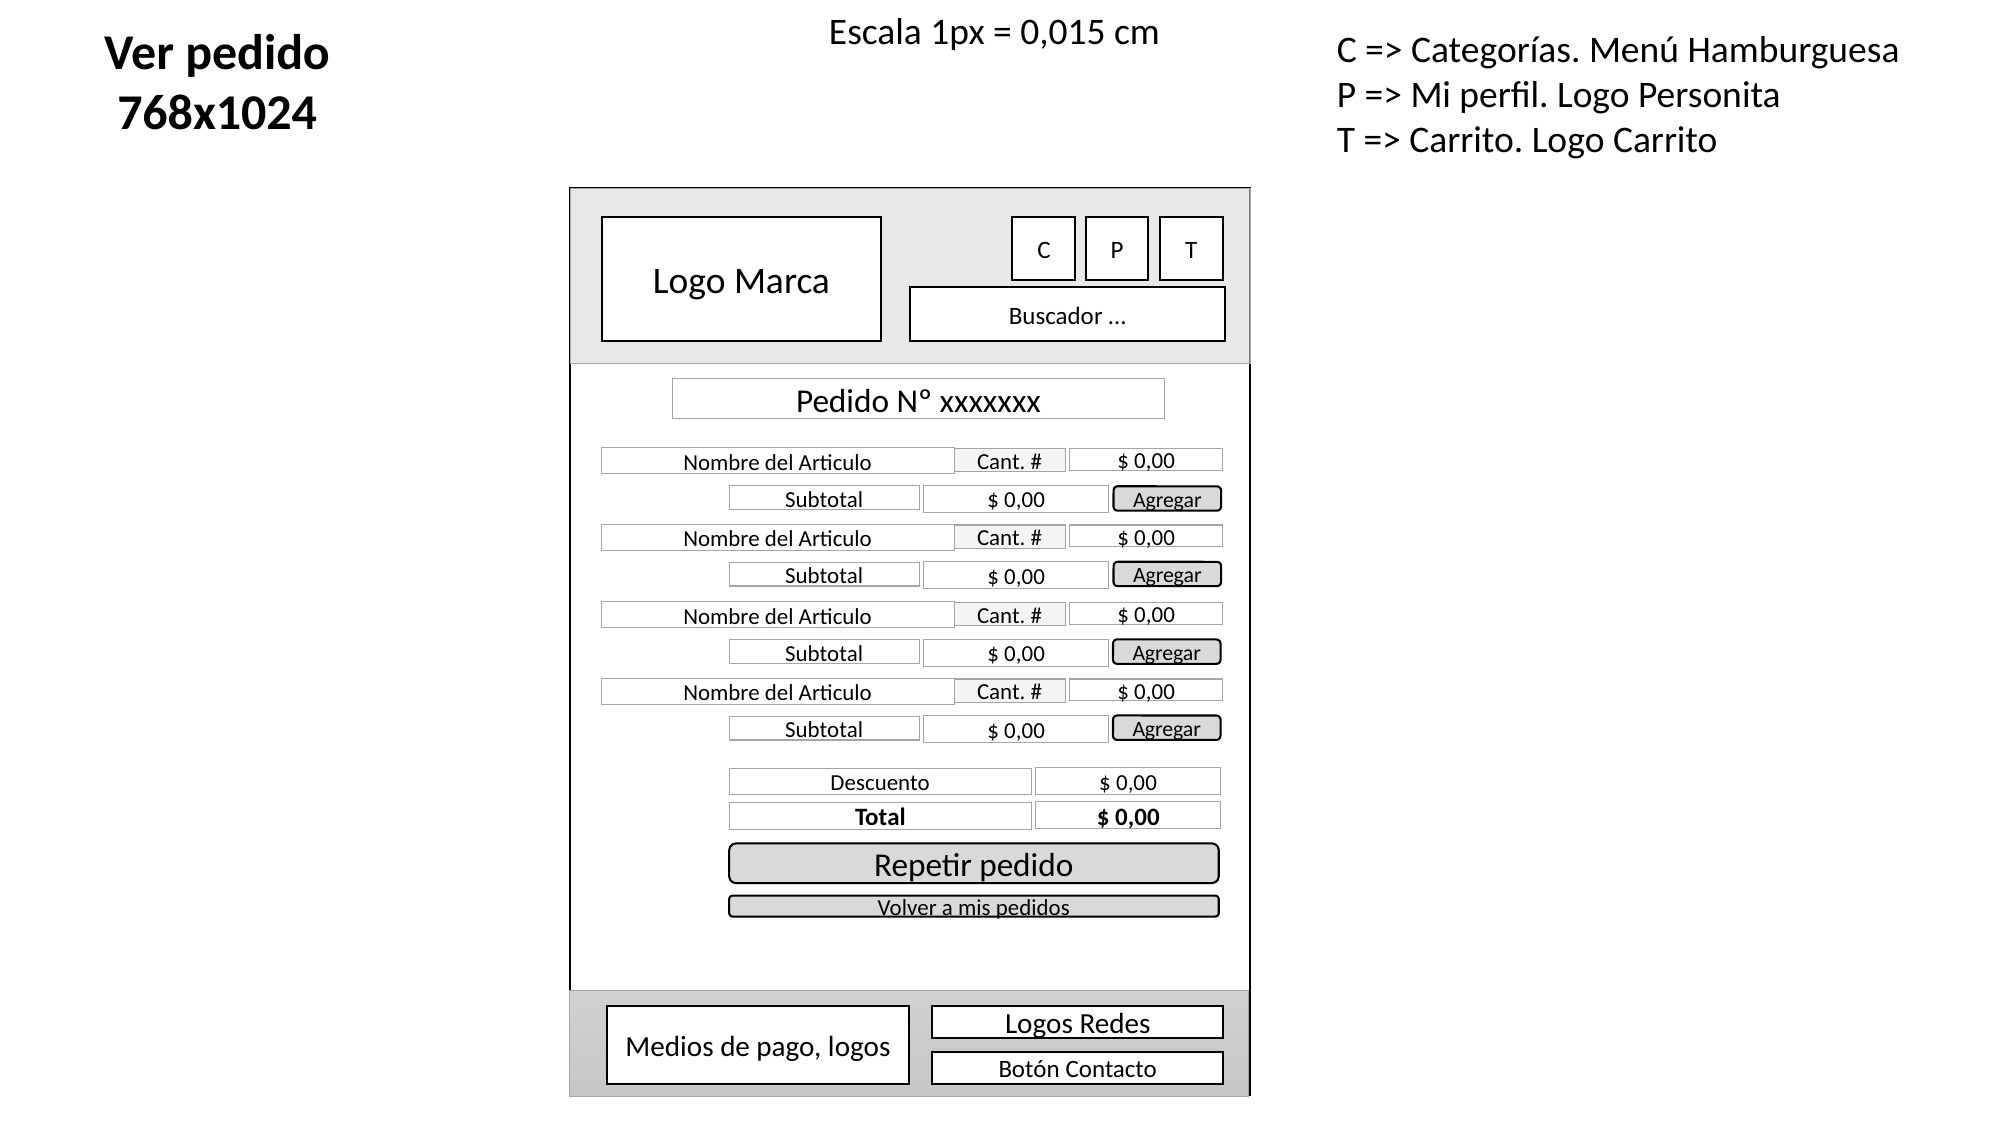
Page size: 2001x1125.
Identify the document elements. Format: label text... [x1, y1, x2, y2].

text_box Subtotal [729, 562, 920, 587]
text_box C => Categorías. Menú Hamburguesa P => Mi perfil. Logo Personita T => Carrito. Logo Carrito [1322, 17, 1916, 167]
text_box [569, 187, 1251, 1096]
text_box Agregar [1112, 485, 1223, 512]
text_box Cant. # [954, 678, 1066, 703]
text_box Subtotal [729, 485, 920, 510]
text_box Ver pedido 768x1024 [89, 12, 346, 148]
text_box Agregar [1111, 638, 1222, 665]
text_box C [1011, 216, 1076, 281]
text_box $ 0,00 [923, 485, 1109, 513]
text_box $ 0,00 [923, 715, 1109, 743]
text_box Descuento [729, 768, 1032, 795]
text_box Subtotal [729, 639, 920, 664]
text_box P [1085, 216, 1149, 281]
text_box Escala 1px = 0,015 cm [814, 0, 1175, 60]
text_box Nombre del Articulo [601, 601, 955, 628]
text_box $ 0,00 [923, 639, 1109, 667]
text_box $ 0,00 [1069, 602, 1223, 625]
text_box Total [729, 802, 1032, 830]
text_box Logo Marca [601, 216, 882, 342]
text_box $ 0,00 [1069, 524, 1223, 547]
text_box Cant. # [954, 448, 1066, 472]
text_box Logos Redes [931, 1005, 1224, 1039]
text_box Medios de pago, logos [606, 1005, 910, 1085]
text_box $ 0,00 [1069, 678, 1223, 701]
text_box Nombre del Articulo [601, 678, 955, 705]
text_box Buscador … [909, 286, 1226, 342]
text_box T [1159, 216, 1224, 281]
text_box Agregar [1112, 560, 1223, 588]
text_box Volver a mis pedidos [728, 894, 1220, 918]
text_box [570, 188, 1251, 364]
text_box $ 0,00 [1035, 801, 1221, 829]
text_box $ 0,00 [1069, 448, 1223, 471]
text_box Agregar [1111, 714, 1222, 741]
text_box $ 0,00 [1035, 767, 1221, 795]
text_box Nombre del Articulo [601, 447, 955, 474]
text_box Nombre del Articulo [601, 524, 955, 551]
text_box Cant. # [954, 602, 1066, 626]
text_box Cant. # [954, 524, 1066, 549]
text_box [569, 990, 1249, 1097]
text_box Repetir pedido [728, 842, 1220, 885]
text_box Botón Contacto [931, 1051, 1224, 1085]
text_box $ 0,00 [923, 561, 1109, 589]
text_box Pedido Nº xxxxxxx [672, 378, 1165, 419]
text_box Subtotal [729, 716, 920, 741]
